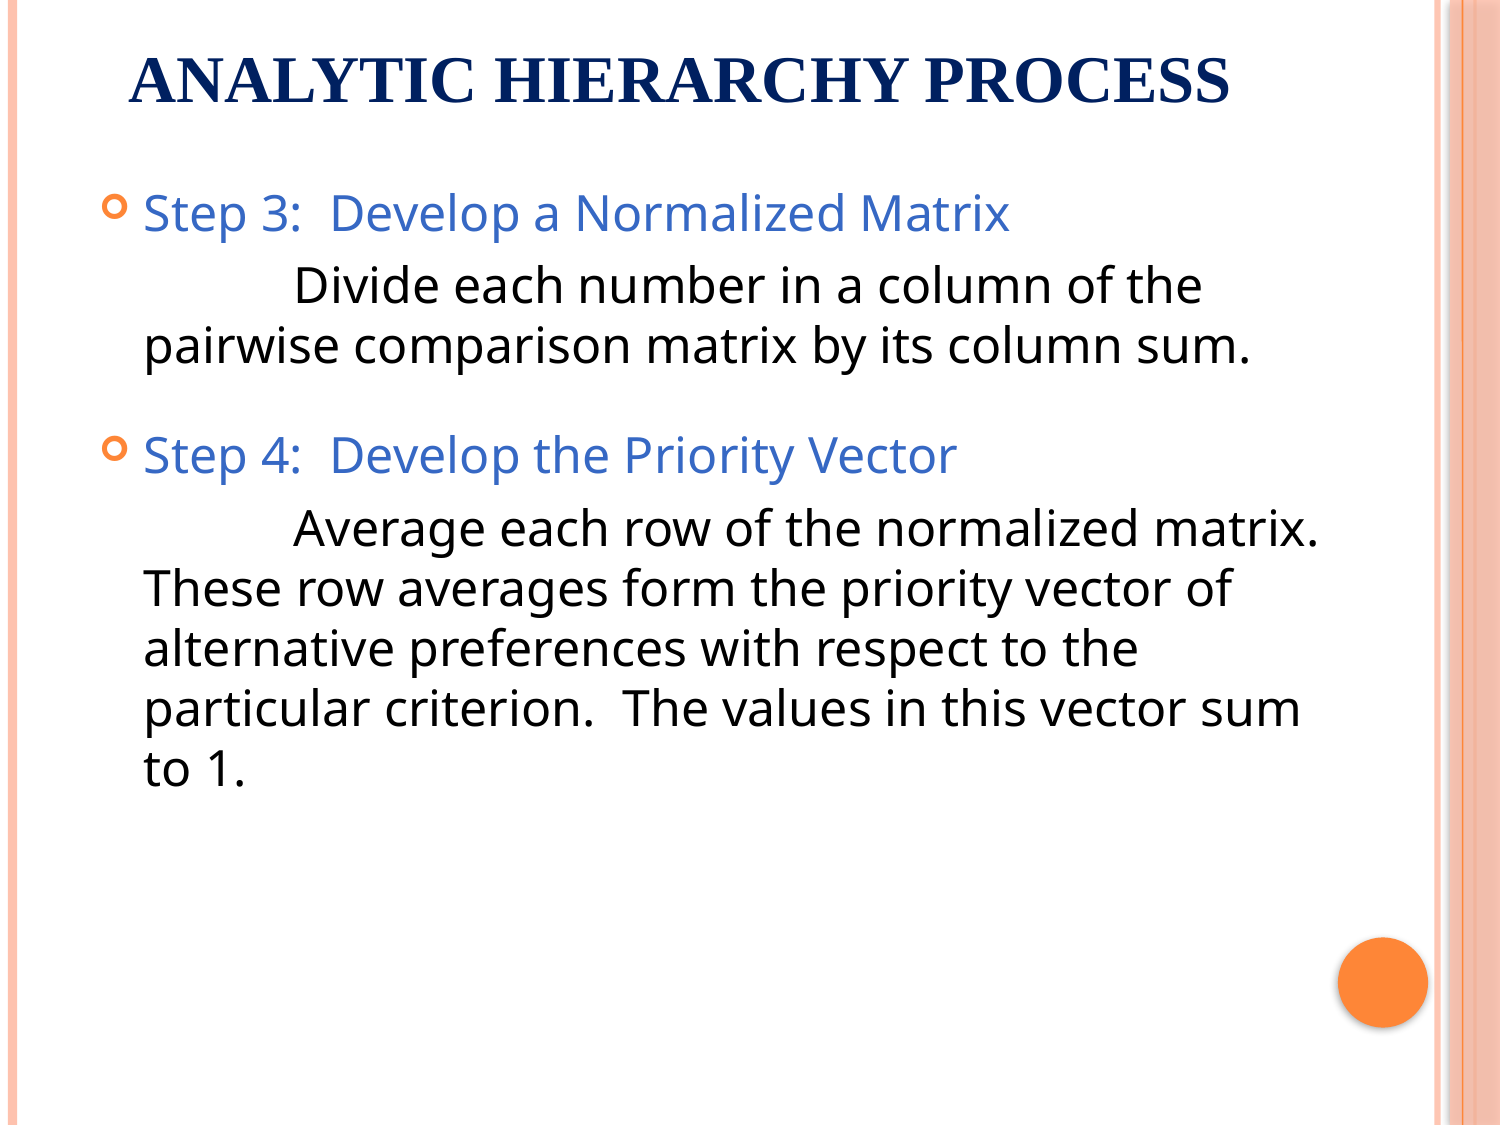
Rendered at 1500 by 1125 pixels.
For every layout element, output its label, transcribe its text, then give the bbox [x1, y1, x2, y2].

title Analytic Hierarchy Process [113, 26, 1389, 123]
list Step 3: Develop a Normalized Matrix Divide each number in a column of the pairwise comparison matrix by its column sum. Step 4: Develop the Priority Vector Average each row of the normalized matrix. These row averages form the priority vector of alternative preferences with respect to the particular criterion. The values in this vector sum to 1. [84, 173, 1360, 893]
